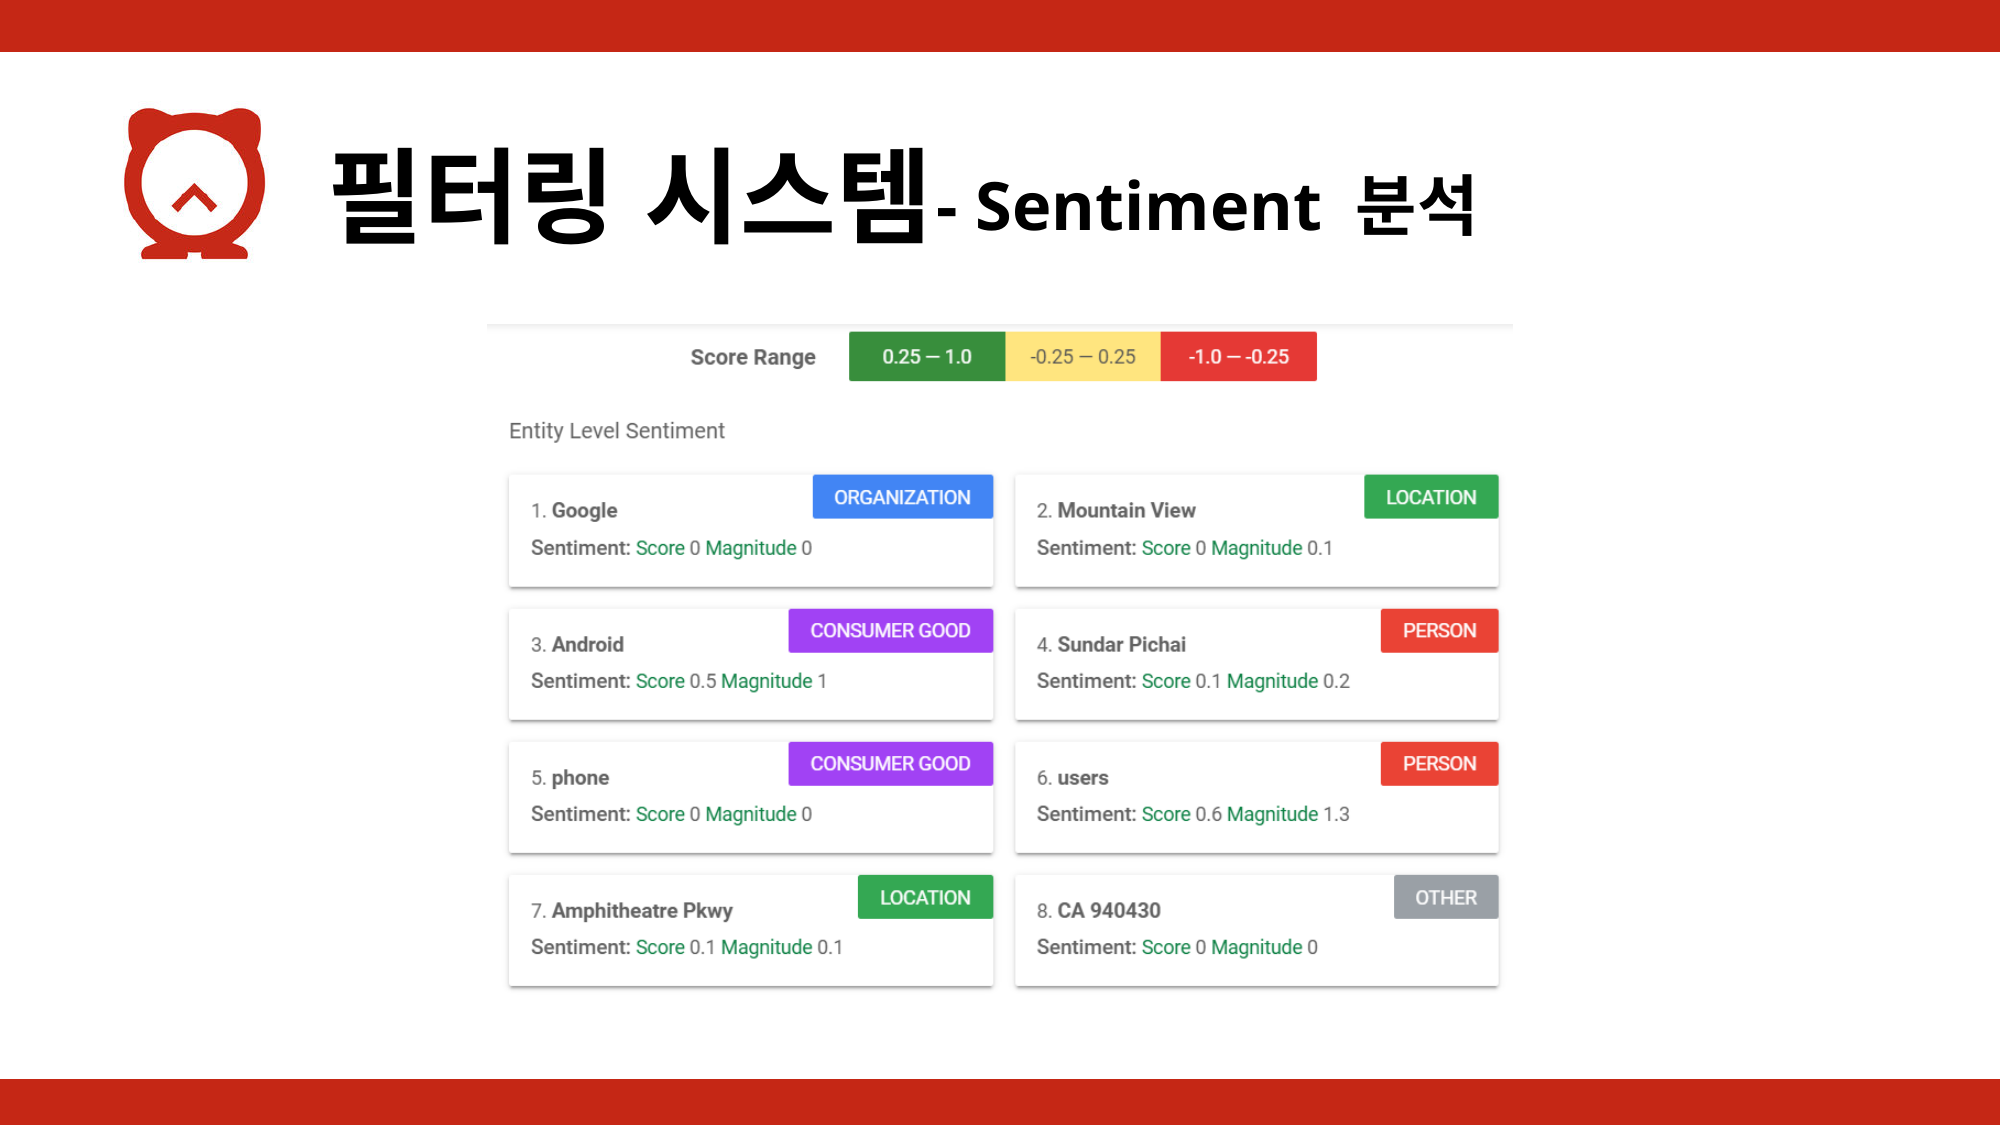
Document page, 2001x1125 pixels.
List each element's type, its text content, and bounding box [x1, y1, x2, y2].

picture [487, 324, 1513, 998]
text_box - Sentiment 분석 [921, 99, 1648, 318]
text_box [0, 1079, 2000, 1125]
text_box [0, 0, 2000, 52]
picture [76, 62, 313, 299]
title 필터링 시스템 [312, 92, 968, 311]
